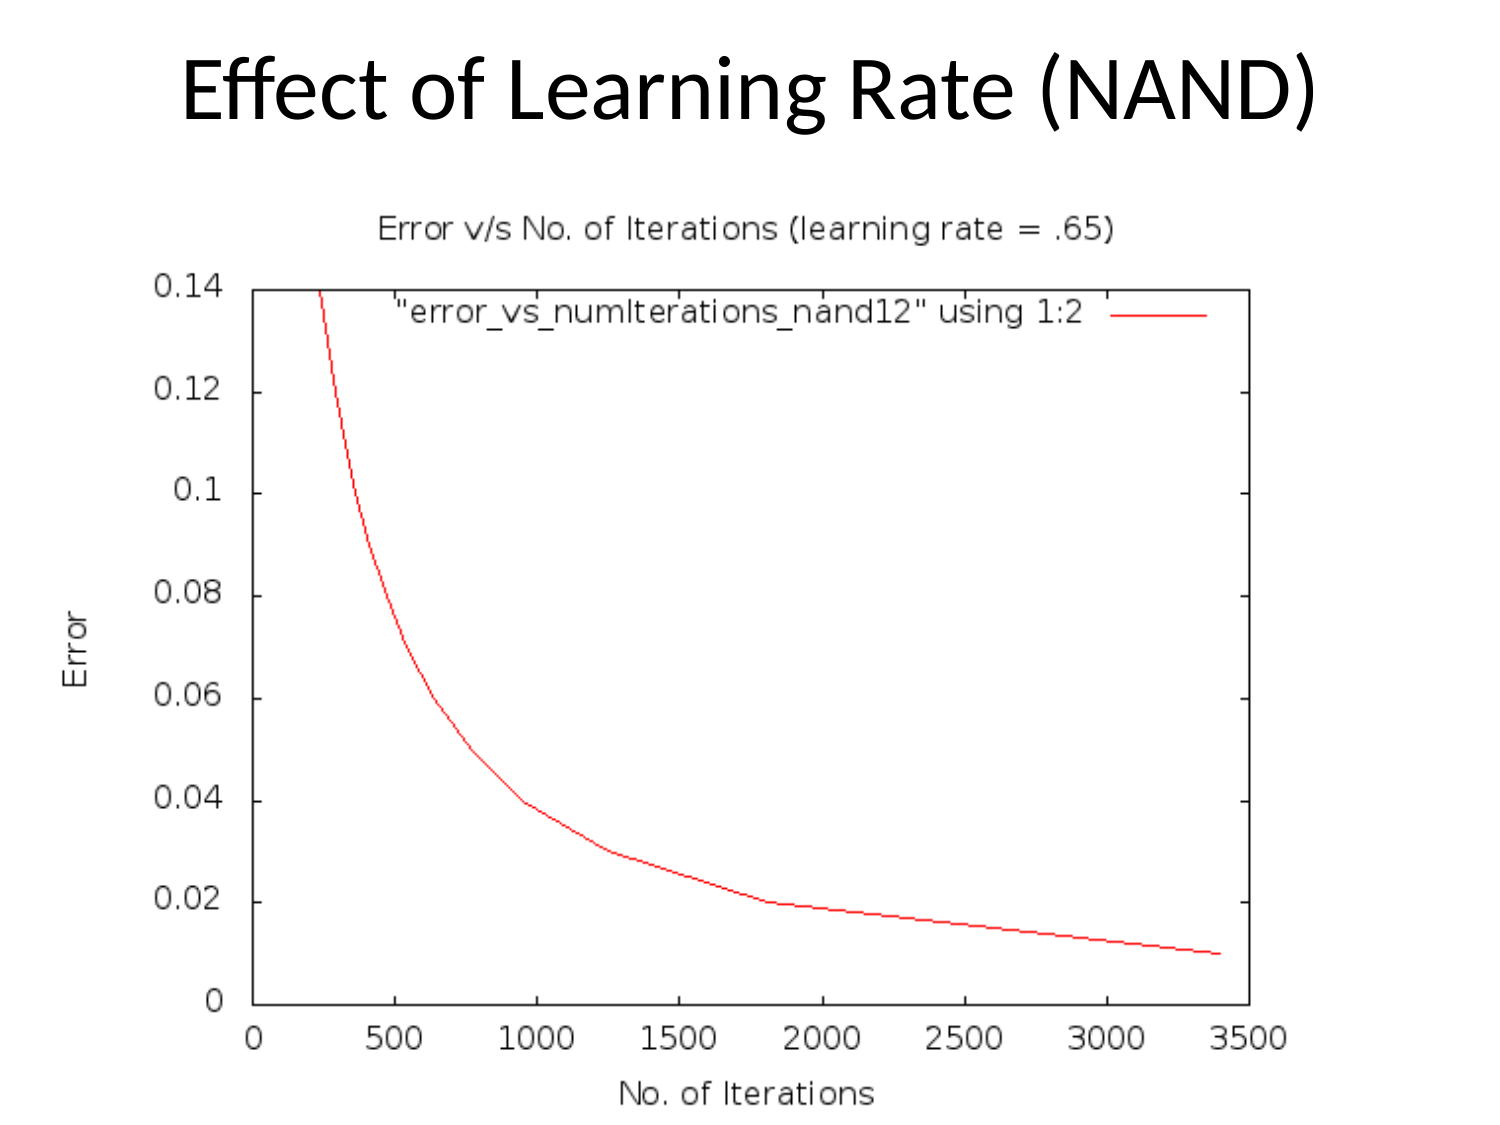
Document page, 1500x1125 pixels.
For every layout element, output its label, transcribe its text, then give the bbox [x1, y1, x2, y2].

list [52, 177, 1317, 1125]
title Effect of Learning Rate (NAND) [2, 4, 1500, 161]
